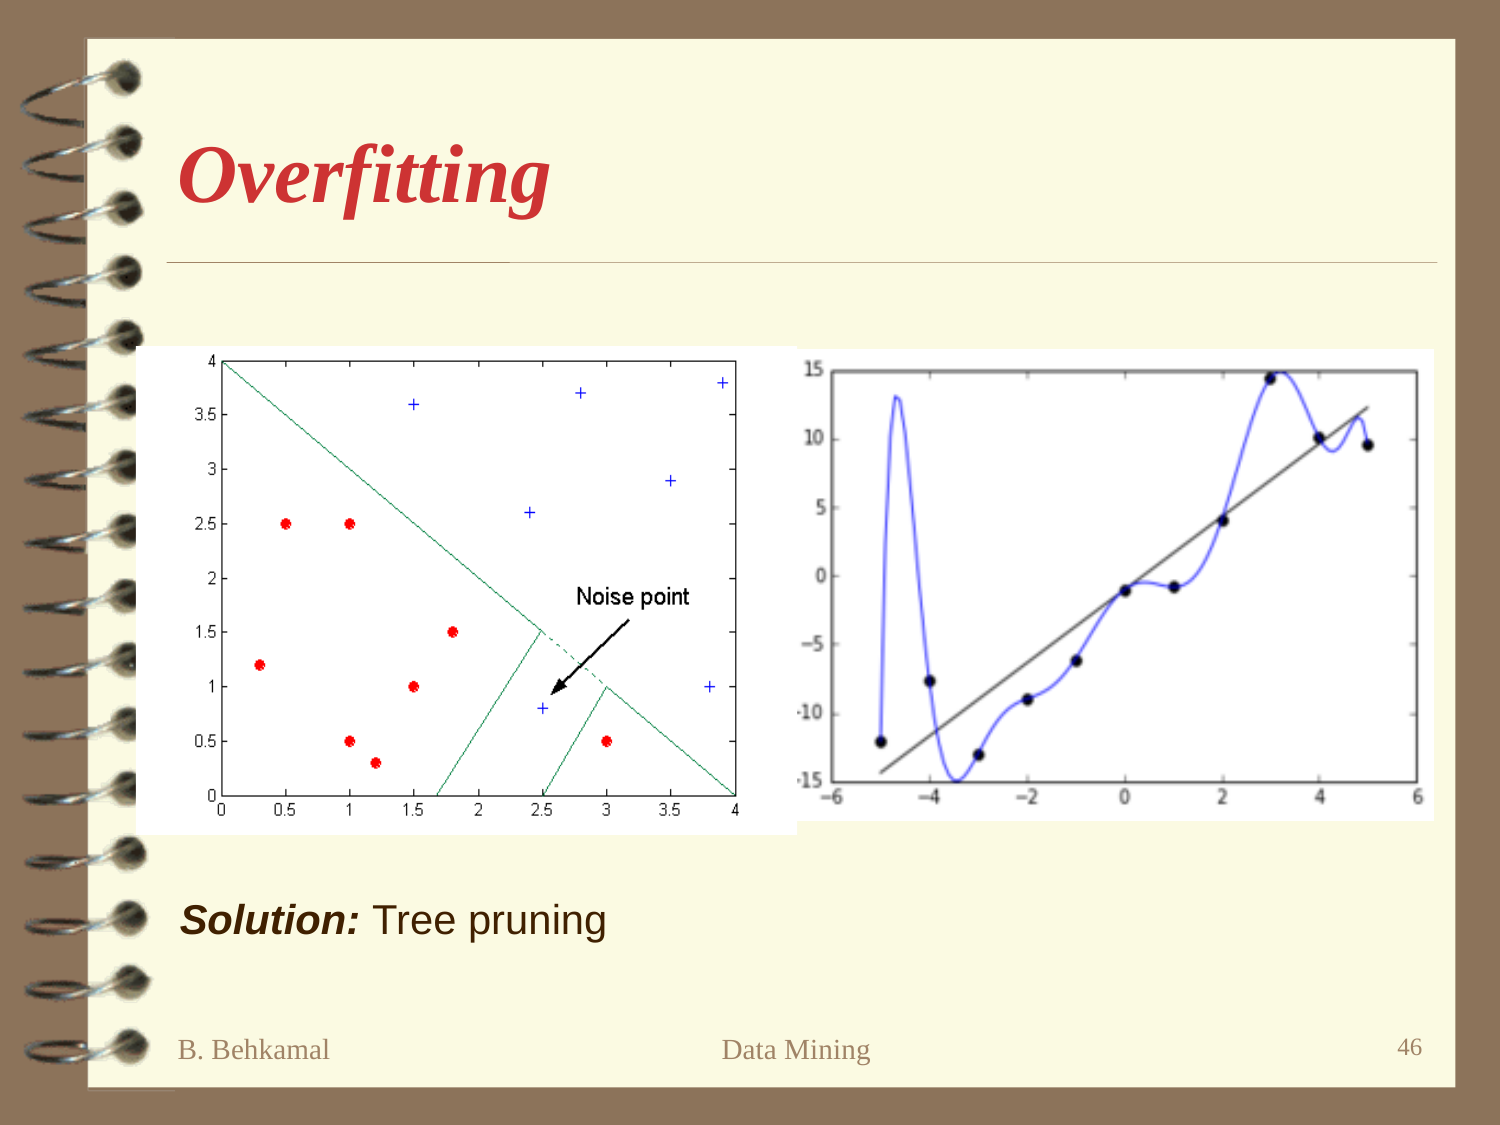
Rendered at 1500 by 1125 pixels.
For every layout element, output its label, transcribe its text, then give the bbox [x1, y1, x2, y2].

footer Data Mining [562, 1022, 1038, 1076]
title Overfitting [162, 74, 1438, 263]
picture [0, 0, 1435, 1125]
slide_number 46 [1124, 1022, 1438, 1076]
text_box Solution: Tree pruning [165, 885, 623, 950]
slide_number B. Behkamal [162, 1022, 476, 1076]
